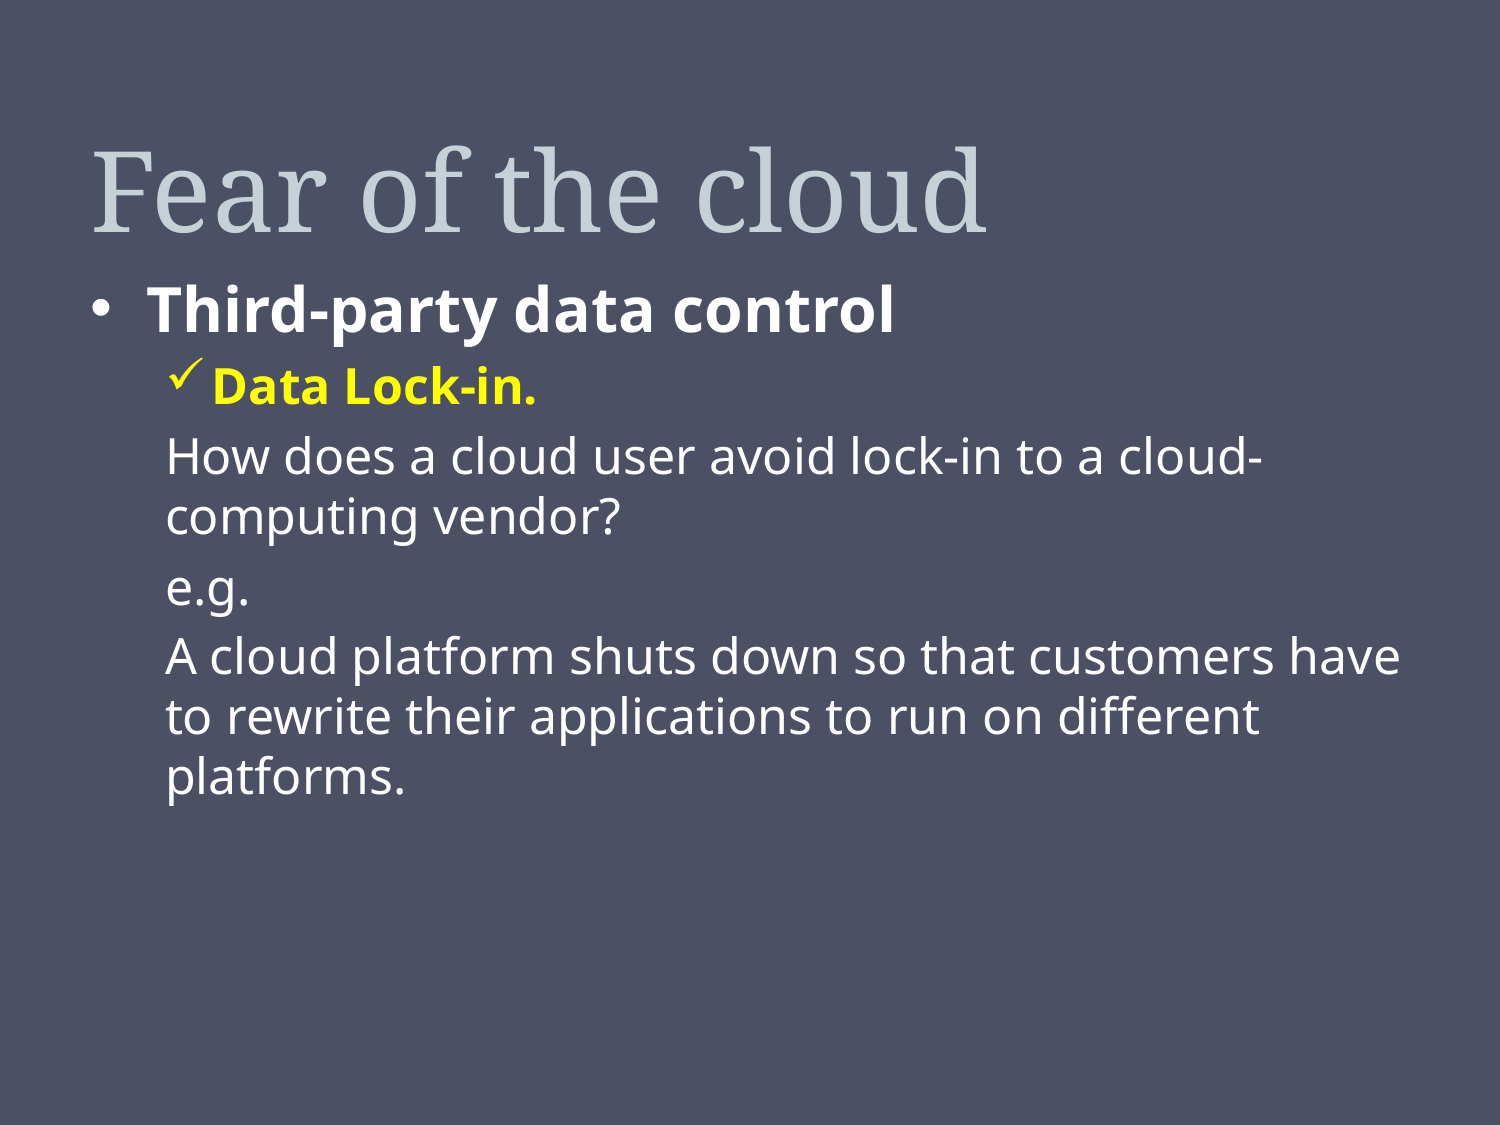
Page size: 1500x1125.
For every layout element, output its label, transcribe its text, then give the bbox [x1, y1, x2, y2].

title Fear of the cloud [75, 0, 1425, 262]
list Third-party data control Data Lock-in. How does a cloud user avoid lock-in to a cloud-computing vendor? e.g. A cloud platform shuts down so that customers have to rewrite their applications to run on different platforms. [75, 262, 1425, 1005]
